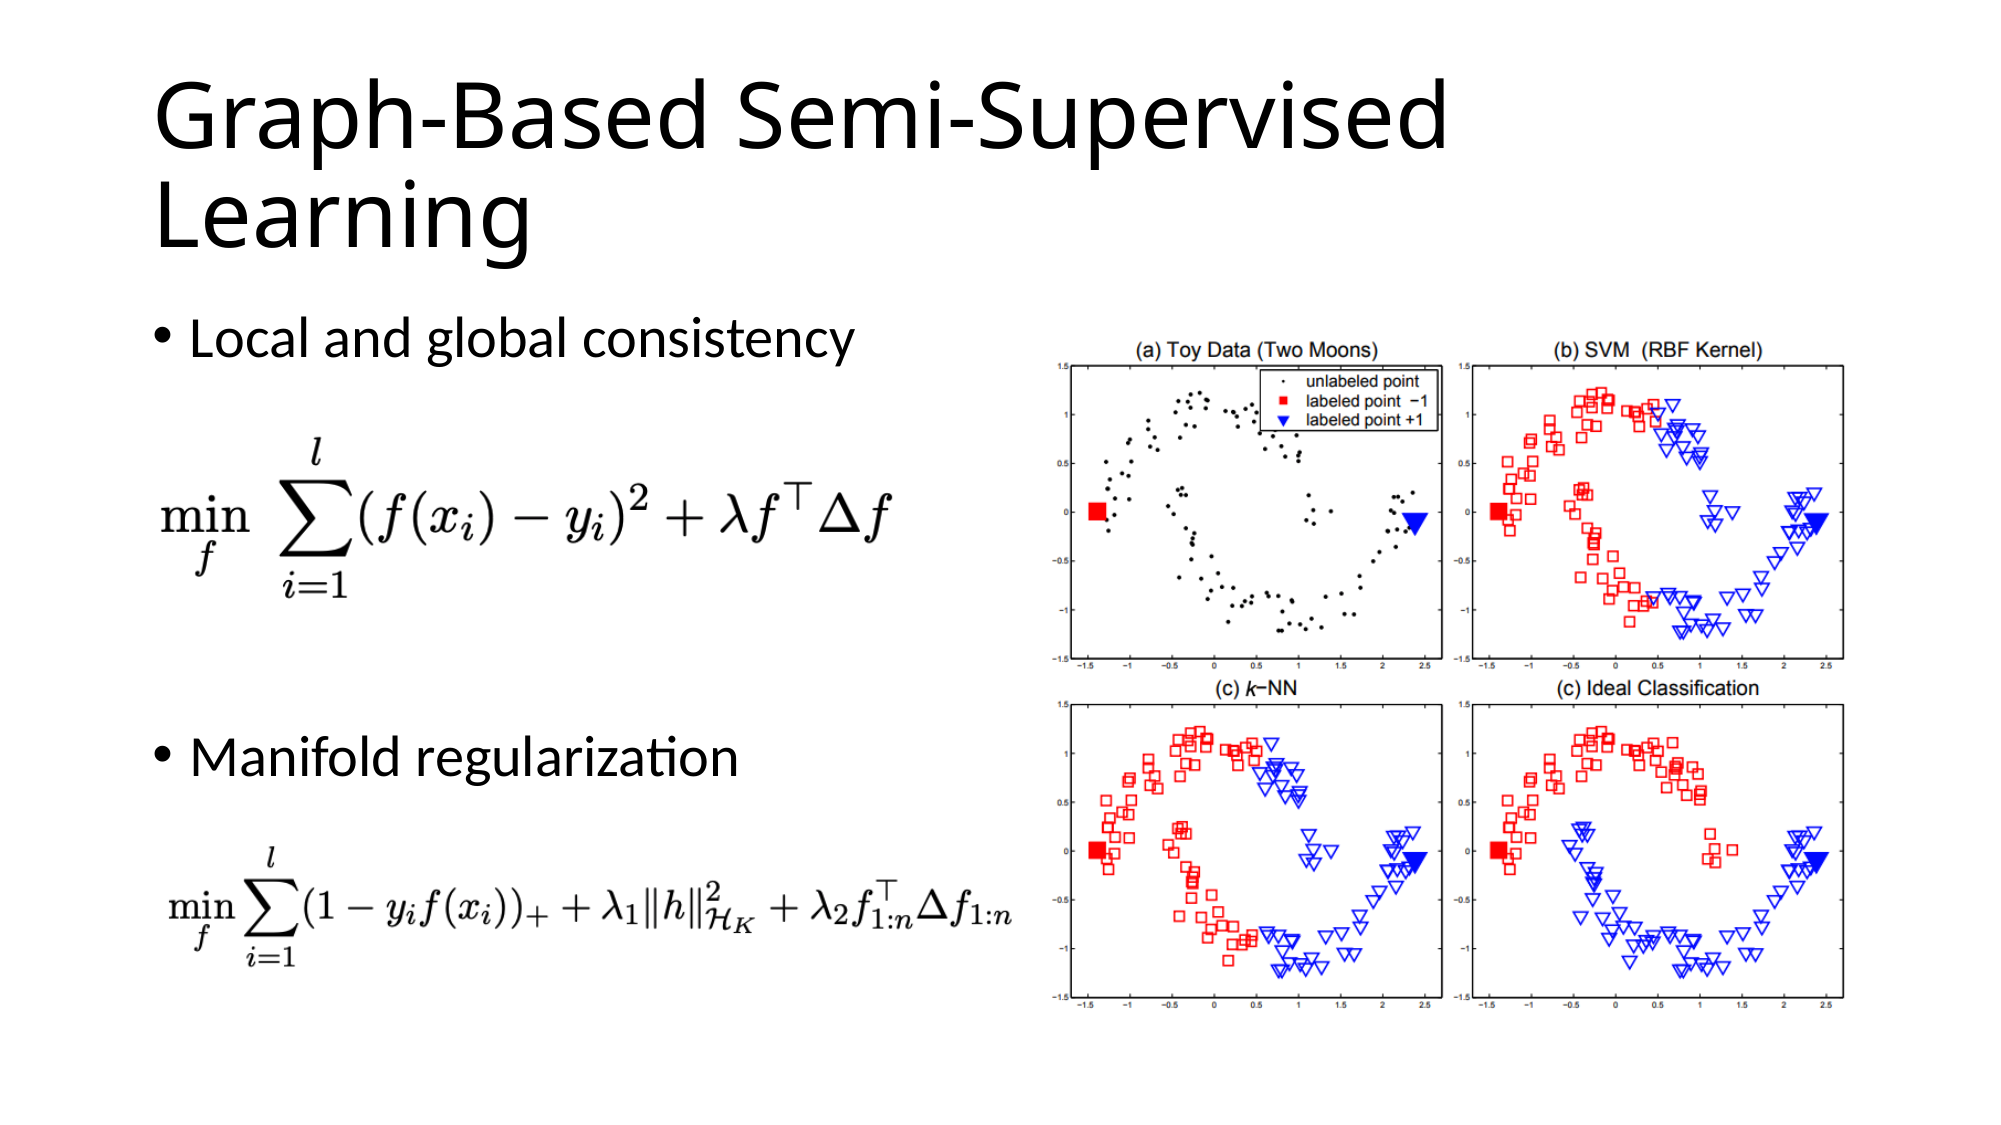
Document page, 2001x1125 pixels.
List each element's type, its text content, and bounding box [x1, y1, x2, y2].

picture [137, 834, 1026, 981]
list Local and global consistency Manifold regularization [137, 299, 1863, 1014]
title Graph-Based Semi-Supervised Learning [137, 59, 1863, 278]
picture [1030, 326, 1863, 1020]
picture [137, 418, 912, 603]
